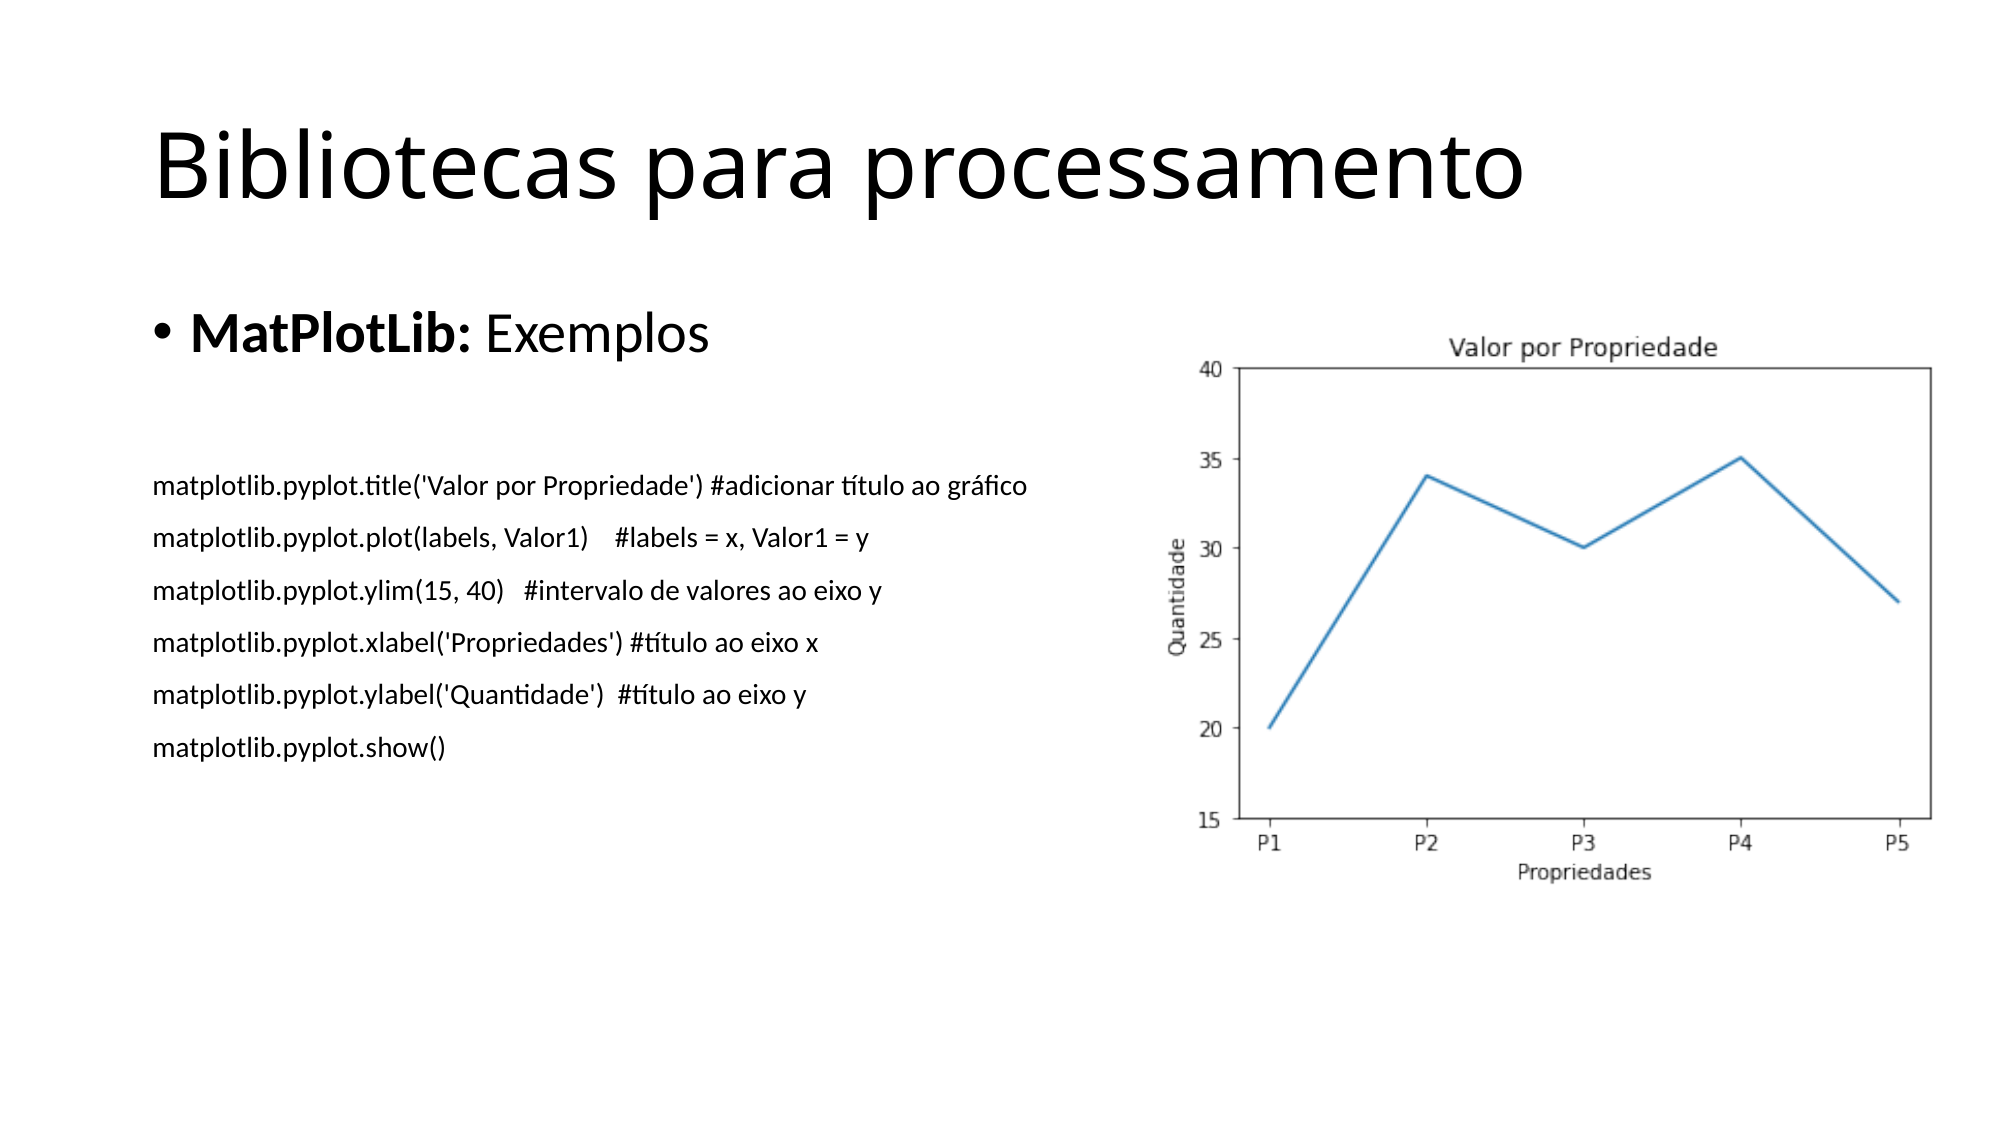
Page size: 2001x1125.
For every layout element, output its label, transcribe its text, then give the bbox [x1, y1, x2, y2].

title Bibliotecas para processamento [137, 59, 1896, 278]
list MatPlotLib: Exemplos matplotlib.pyplot.title('Valor por Propriedade') #adicionar título ao gráfico matplotlib.pyplot.plot(labels, Valor1) #labels = x, Valor1 = y matplotlib.pyplot.ylim(15, 40) #intervalo de valores ao eixo y matplotlib.pyplot.xlabel('Propriedades') #título ao eixo x matplotlib.pyplot.ylabel('Quantidade') #título ao eixo y matplotlib.pyplot.show() [137, 295, 1969, 1125]
picture [1154, 322, 1943, 897]
